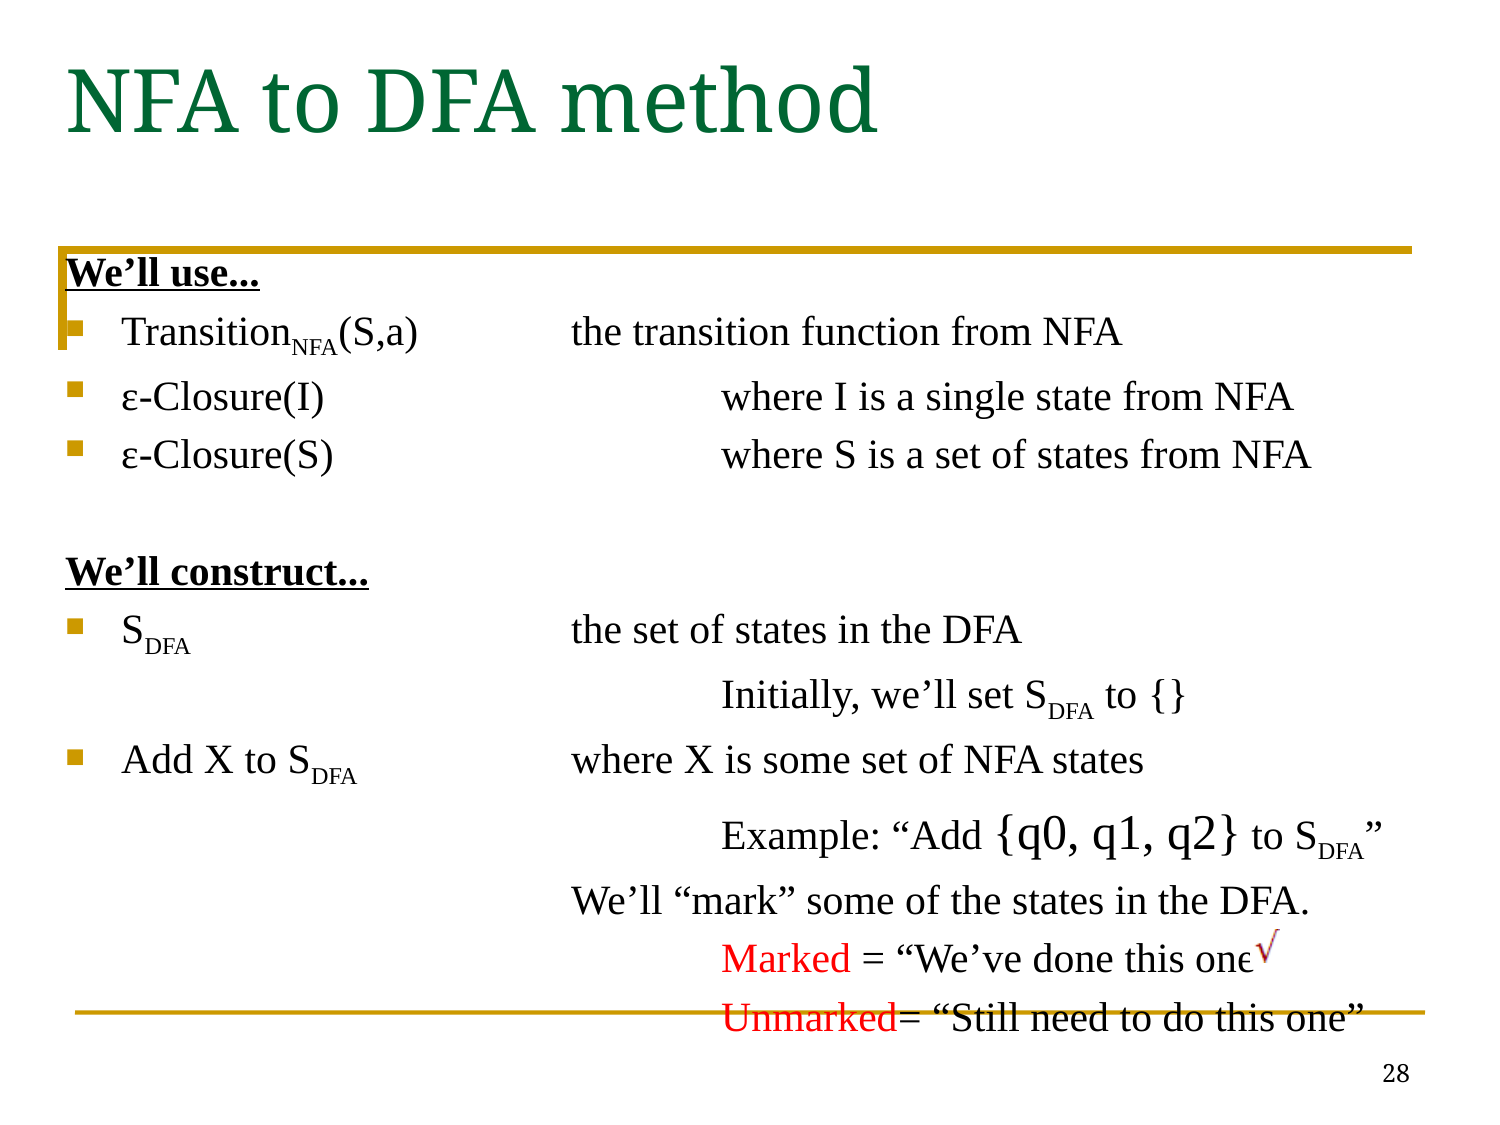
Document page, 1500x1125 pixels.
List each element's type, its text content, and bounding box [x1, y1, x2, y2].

list We’ll use... TransitionNFA(S,a) the transition function from NFA ε-Closure(I) where I is a single state from NFA ε-Closure(S) where S is a set of states from NFA We’ll construct... SDFA the set of states in the DFA Initially, we’ll set SDFA to {} Add X to SDFA where X is some set of NFA states Example: “Add {q0, q1, q2} to SDFA” We’ll “mark” some of the states in the DFA. Marked = “We’ve done this one” Unmarked= “Still need to do this one” [50, 237, 1475, 1100]
picture [1249, 929, 1280, 963]
slide_number 28 [1074, 1023, 1426, 1100]
title NFA to DFA method [50, 37, 1475, 175]
